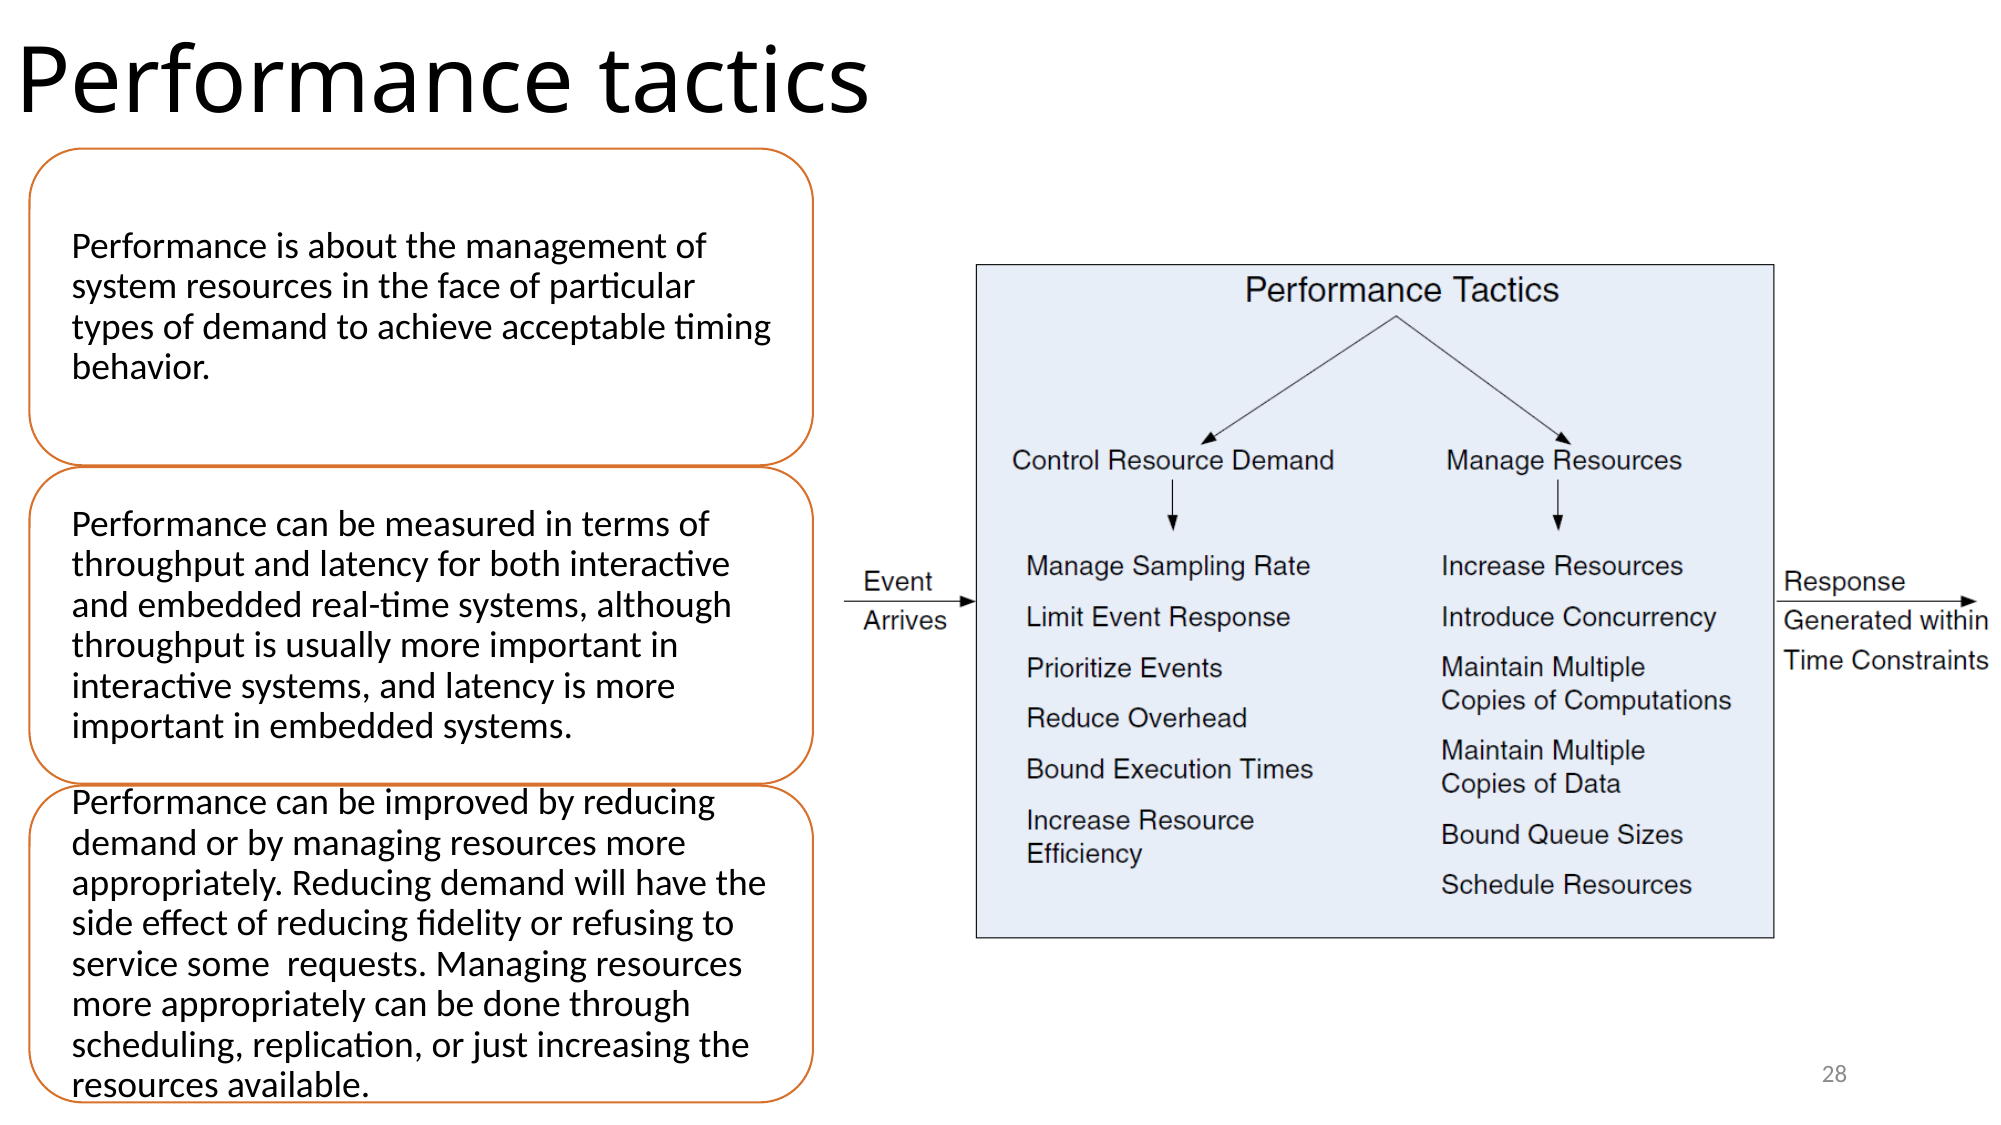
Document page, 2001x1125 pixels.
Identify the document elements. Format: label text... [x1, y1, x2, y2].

title Performance tactics [0, 0, 1725, 192]
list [29, 148, 813, 1103]
slide_number 28 [1412, 1042, 1863, 1103]
picture [843, 243, 1996, 954]
